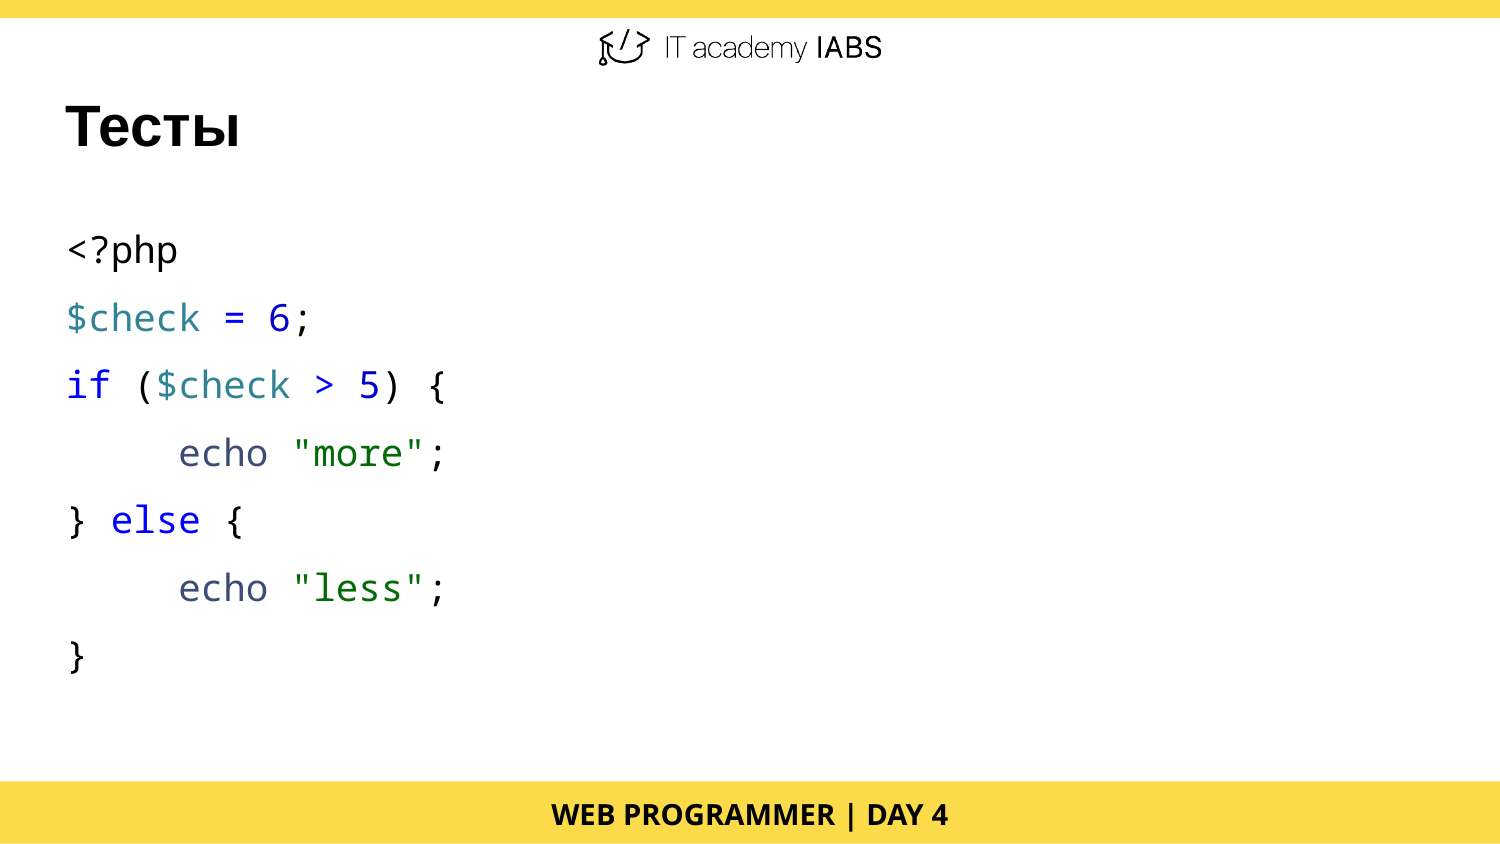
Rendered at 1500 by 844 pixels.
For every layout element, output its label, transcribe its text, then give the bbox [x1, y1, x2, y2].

text_box <?php $check = 6; if ($check > 5) { echo "more"; } else { echo "less"; } [51, 189, 1449, 750]
text_box [0, 0, 1500, 19]
text_box [1160, 781, 1500, 844]
text_box WEB PROGRAMMER | DAY 4 [340, 781, 1160, 844]
text_box [0, 781, 340, 844]
picture [591, 18, 887, 71]
text_box Тесты [51, 72, 1449, 167]
